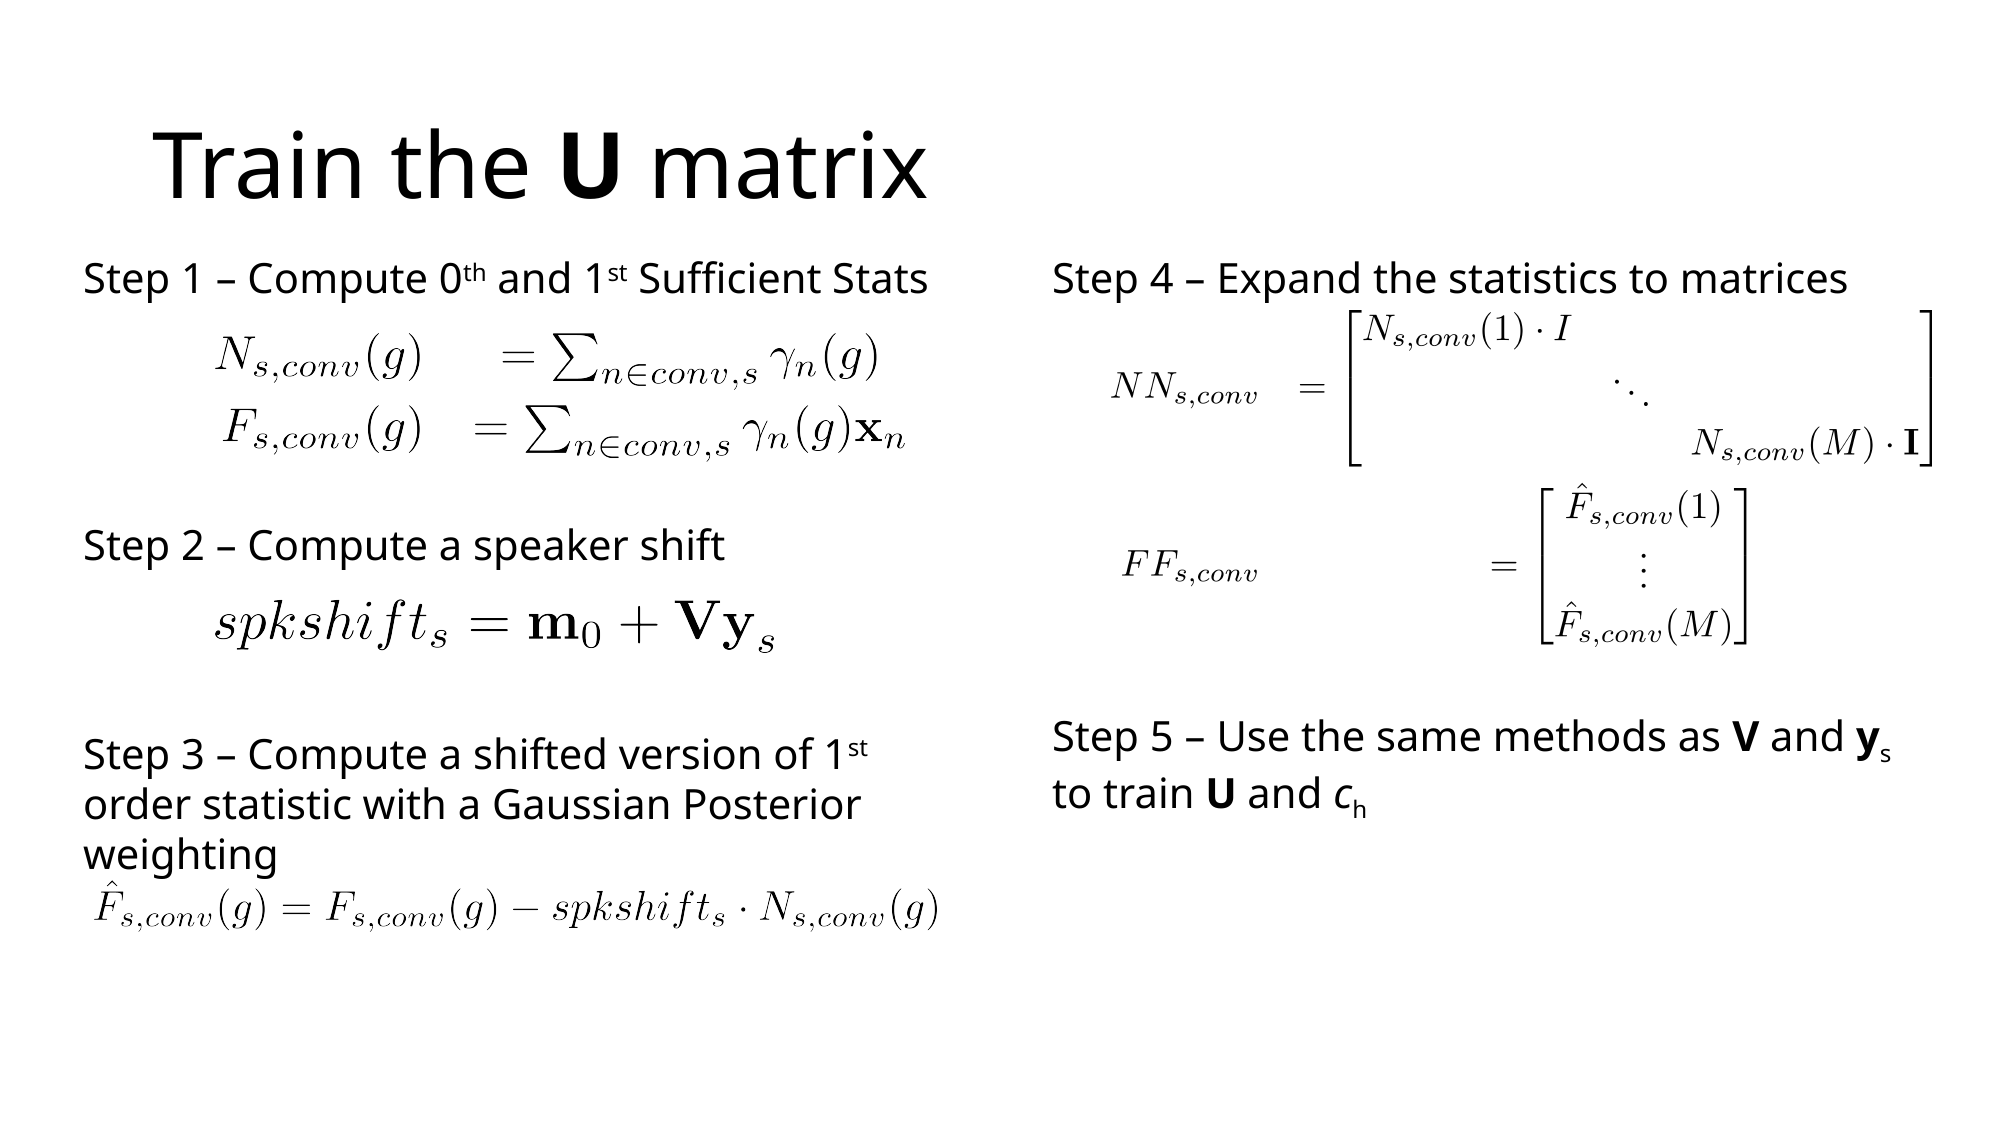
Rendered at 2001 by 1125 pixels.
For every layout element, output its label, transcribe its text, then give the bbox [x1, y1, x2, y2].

picture [1111, 310, 1932, 647]
picture [215, 599, 774, 654]
picture [94, 880, 937, 932]
text_box Step 1 – Compute 0th and 1st Sufficient Stats [68, 244, 963, 310]
title Train the U matrix [137, 59, 1863, 278]
text_box Step 5 – Use the same methods as V and ys to train U and ch [1037, 702, 1932, 832]
text_box Step 3 – Compute a shifted version of 1st order statistic with a Gaussian Posterior weighting [68, 720, 963, 885]
text_box Step 4 – Expand the statistics to matrices [1037, 244, 1932, 310]
picture [215, 333, 905, 463]
text_box Step 2 – Compute a speaker shift [68, 511, 963, 577]
